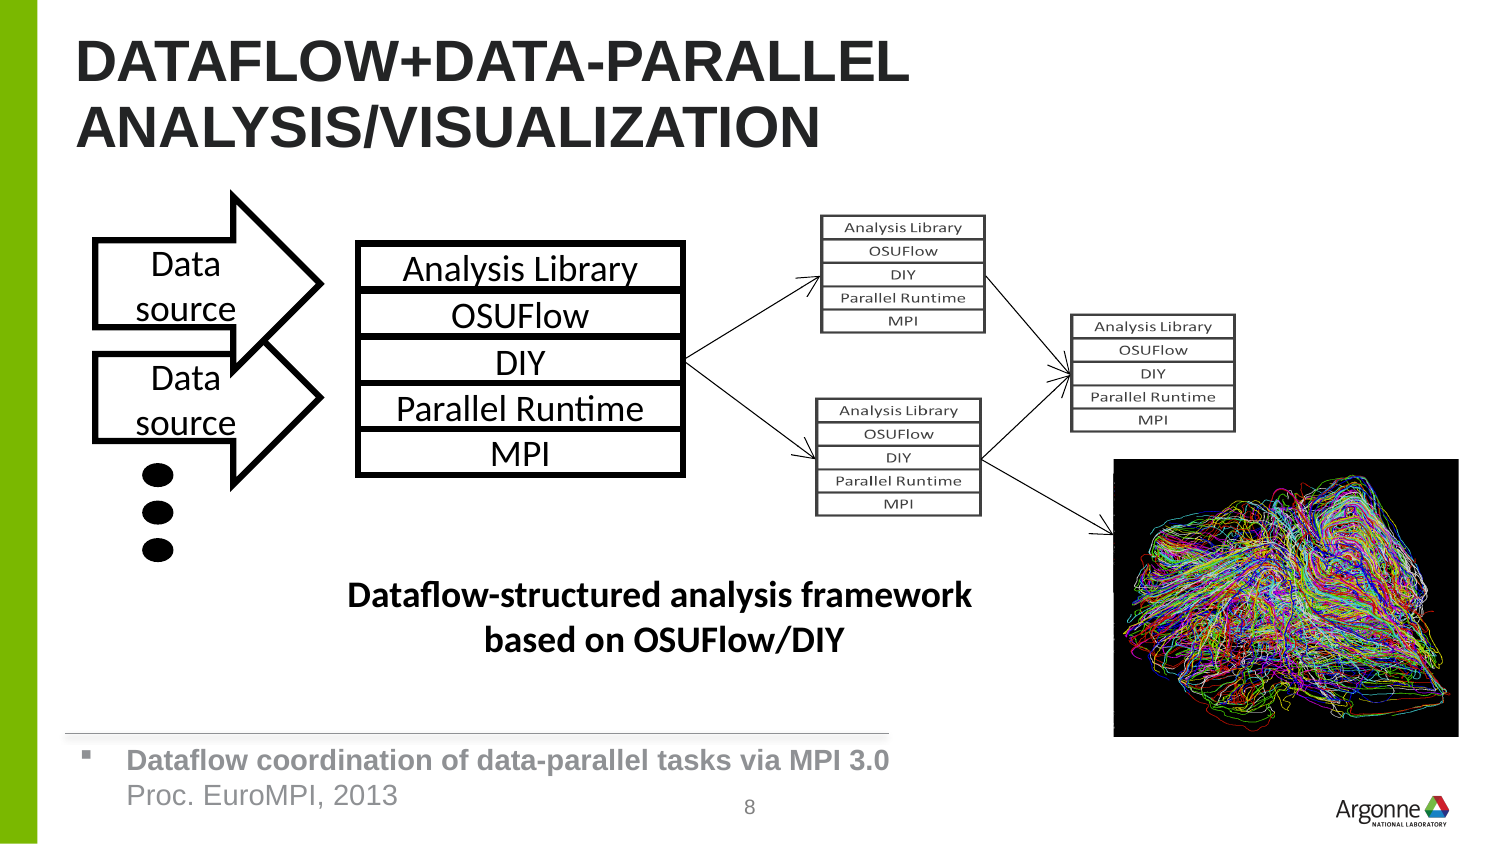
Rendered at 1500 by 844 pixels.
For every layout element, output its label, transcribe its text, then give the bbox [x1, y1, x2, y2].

picture [1330, 787, 1458, 834]
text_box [357, 243, 684, 476]
picture [820, 214, 986, 338]
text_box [145, 465, 171, 560]
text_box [682, 275, 821, 361]
text_box Dataflow-structured analysis framework based on OSUFlow/DIY [332, 562, 997, 667]
picture [815, 397, 980, 522]
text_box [985, 275, 1071, 376]
picture [1071, 313, 1236, 437]
text_box Data source [95, 196, 321, 371]
text_box Dataflow coordination of data-parallel tasks via MPI 3.0 Proc. EuroMPI, 2013 [64, 733, 982, 819]
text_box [980, 459, 1113, 536]
text_box Data source [95, 341, 321, 485]
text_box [682, 360, 816, 460]
title Dataflow+data-parallel analysis/visualization [75, 58, 1449, 161]
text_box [1113, 458, 1459, 737]
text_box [980, 382, 1071, 459]
